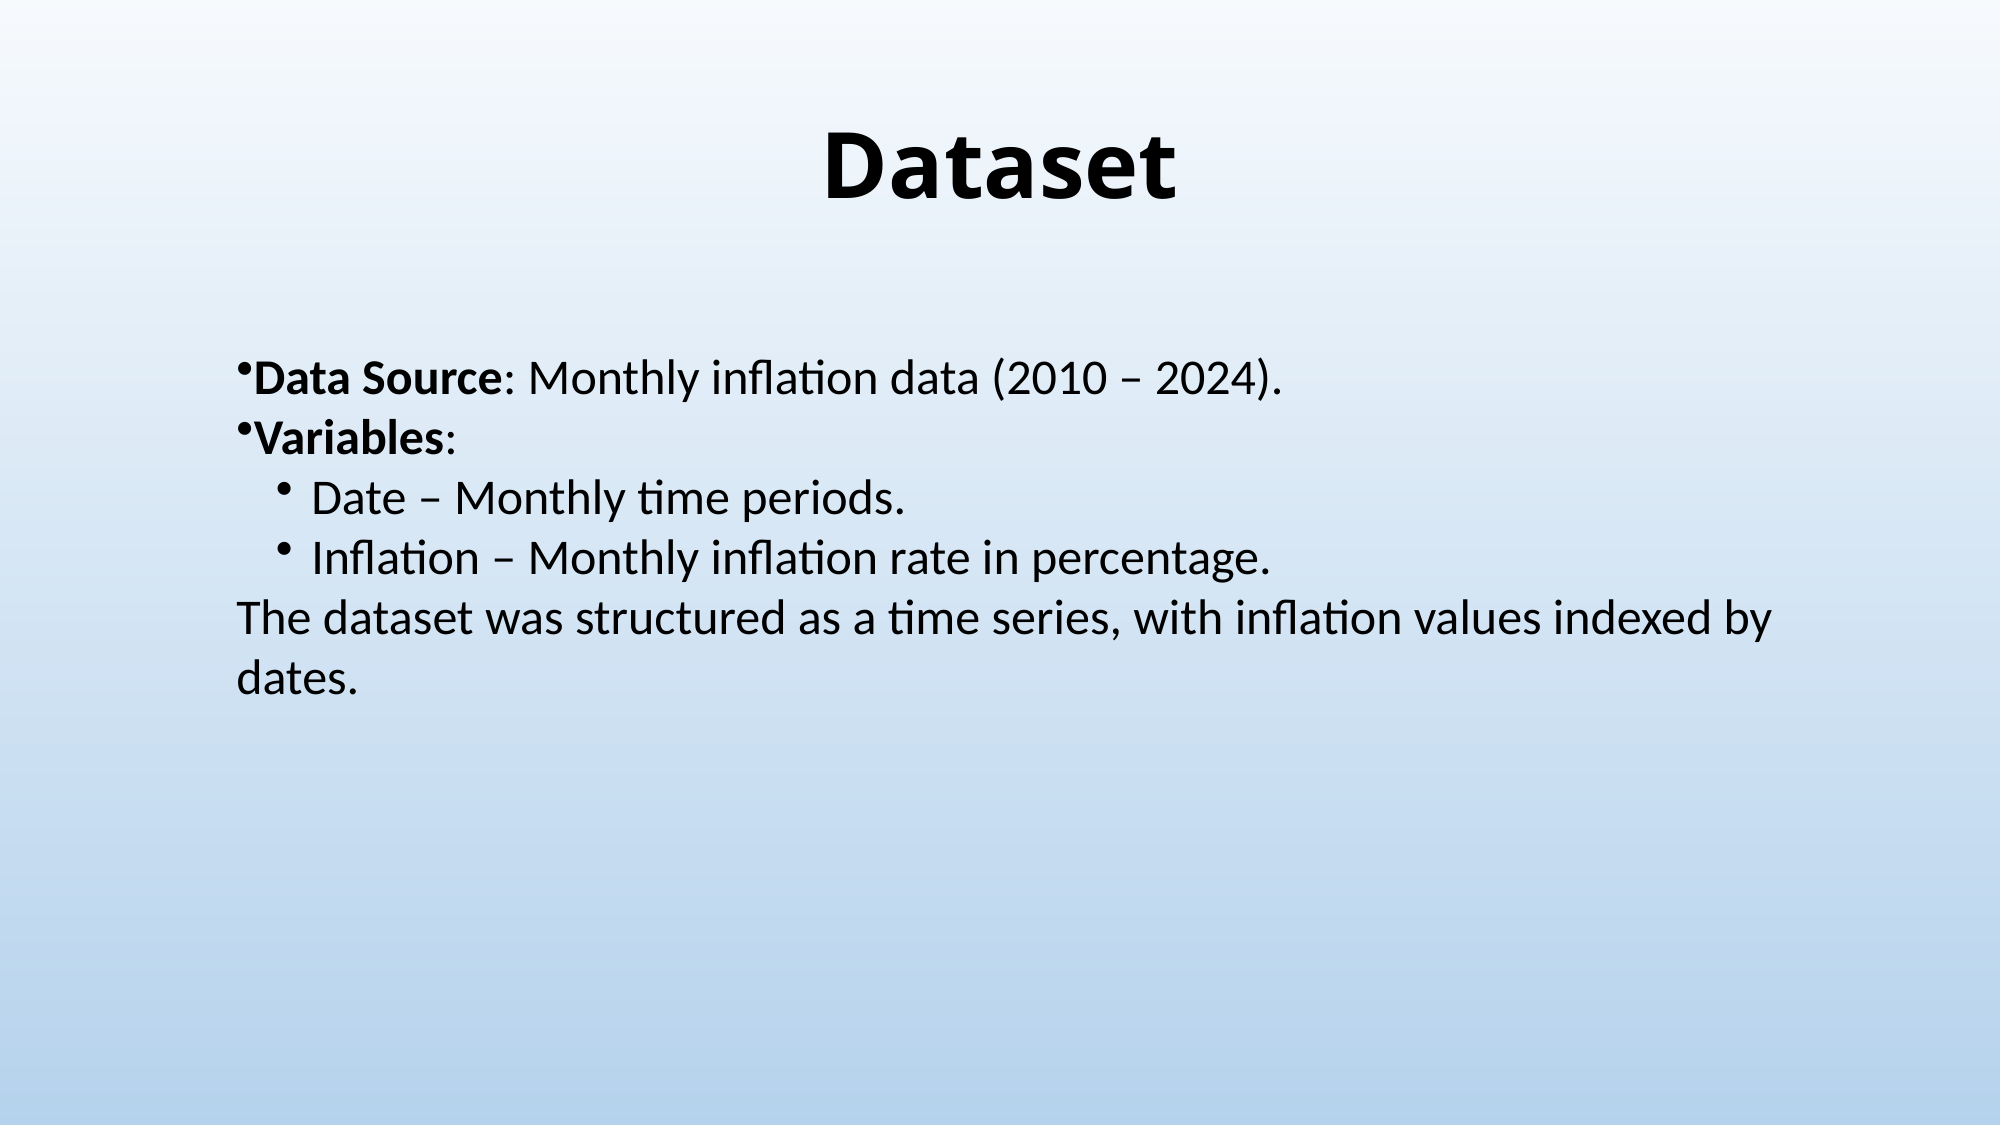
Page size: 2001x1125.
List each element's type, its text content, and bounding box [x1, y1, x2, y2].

title Dataset [137, 59, 1863, 278]
text_box Data Source: Monthly inflation data (2010 – 2024). Variables: Date – Monthly time periods. Inflation – Monthly inflation rate in percentage. The dataset was structured as a time series, with inflation values indexed by dates. [221, 277, 1818, 712]
